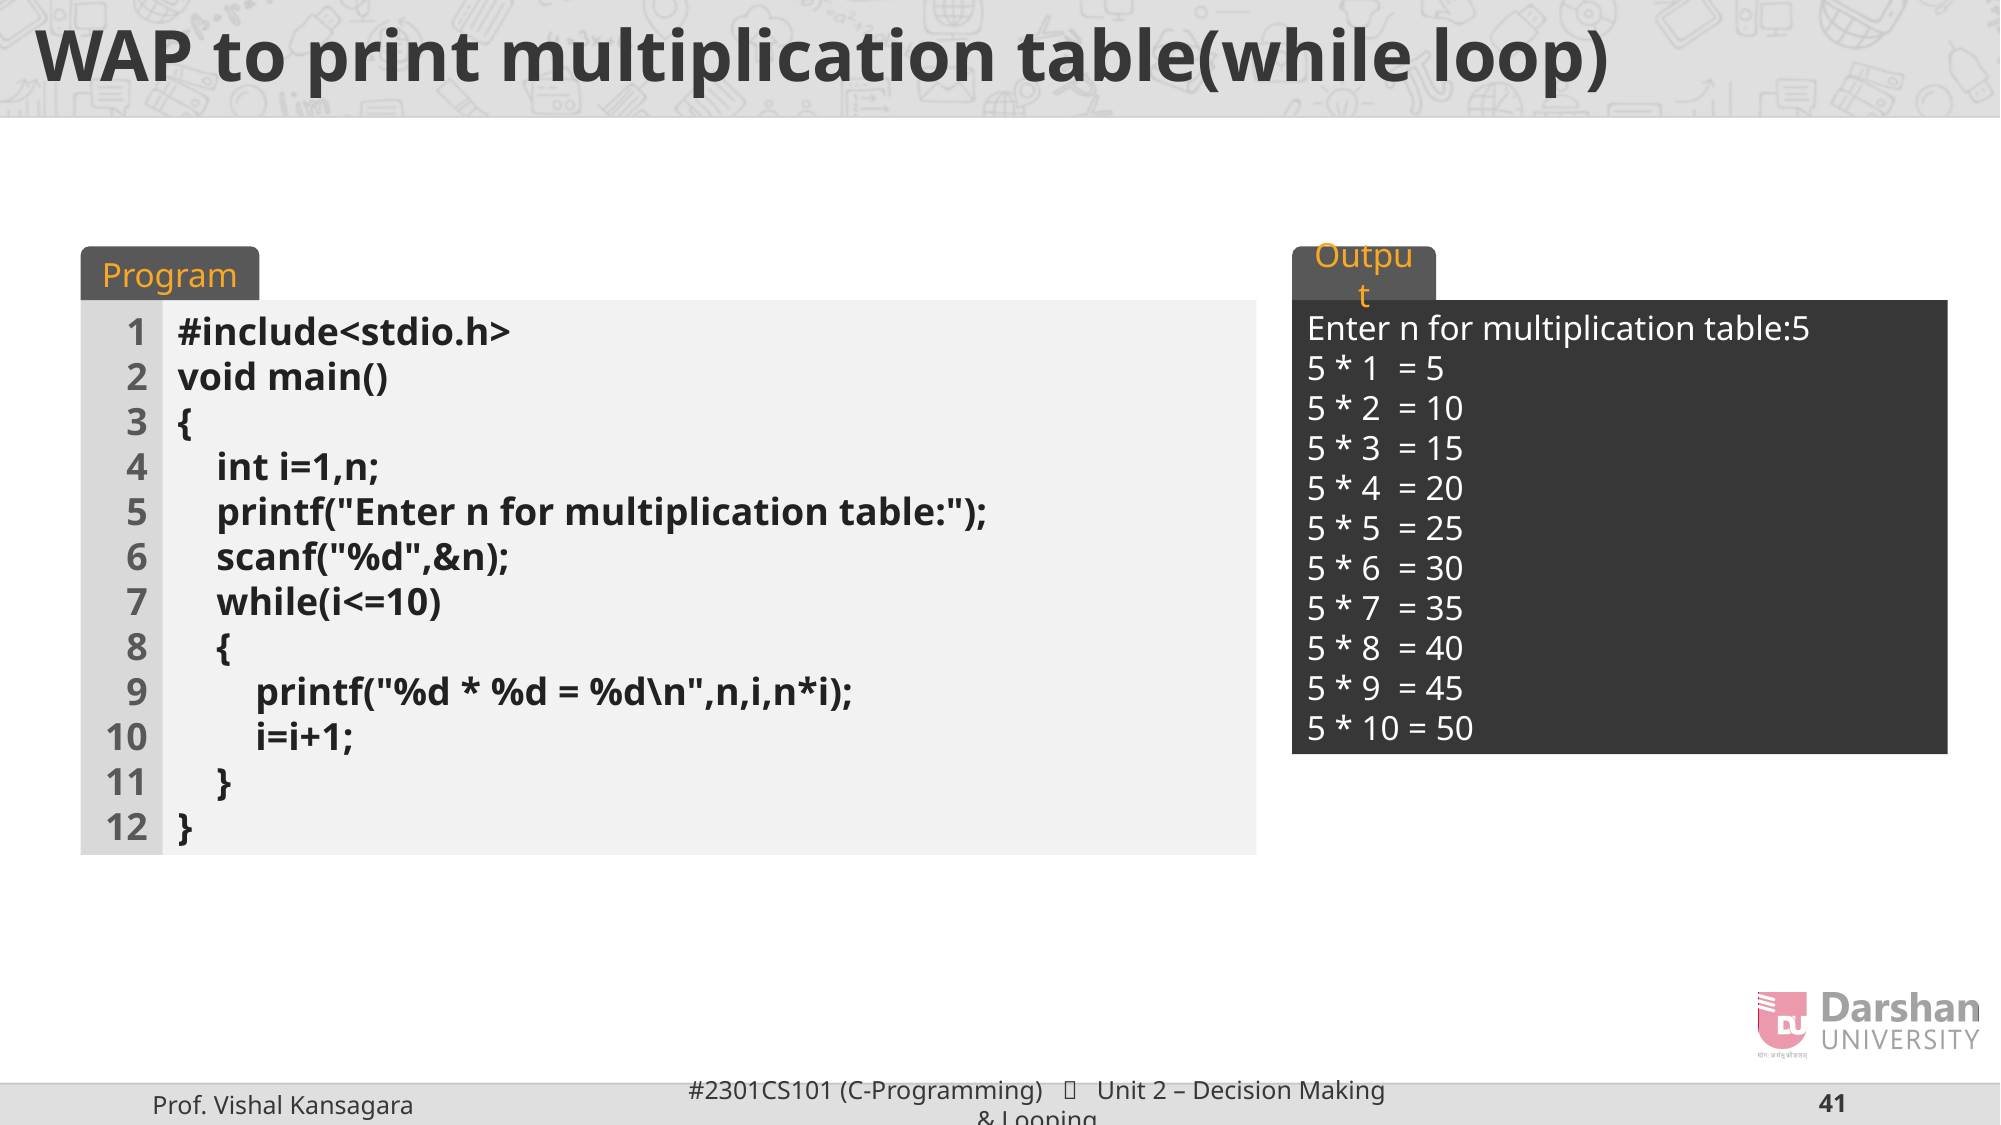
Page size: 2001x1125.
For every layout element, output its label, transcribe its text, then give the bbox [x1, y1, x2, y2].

text_box 1 2 3 4 5 6 7 8 9 10 11 12 [80, 302, 163, 855]
text_box Enter n for multiplication table:5 5 * 1 = 5 5 * 2 = 10 5 * 3 = 15 5 * 4 = 20 5 * 5 = 25 5 * 6 = 30 5 * 7 = 35 5 * 8 = 40 5 * 9 = 45 5 * 10 = 50 [1292, 300, 1948, 755]
text_box Program [79, 245, 261, 302]
text_box #include<stdio.h> void main() { int i=1,n; printf("Enter n for multiplication table:"); scanf("%d",&n); while(i<=10) { printf("%d * %d = %d\n",n,i,n*i); i=i+1; } } [163, 300, 1257, 855]
title WAP to print multiplication table(while loop) [0, 0, 2000, 117]
text_box Output [1291, 245, 1438, 302]
text_box Output [1758, 992, 1979, 1059]
